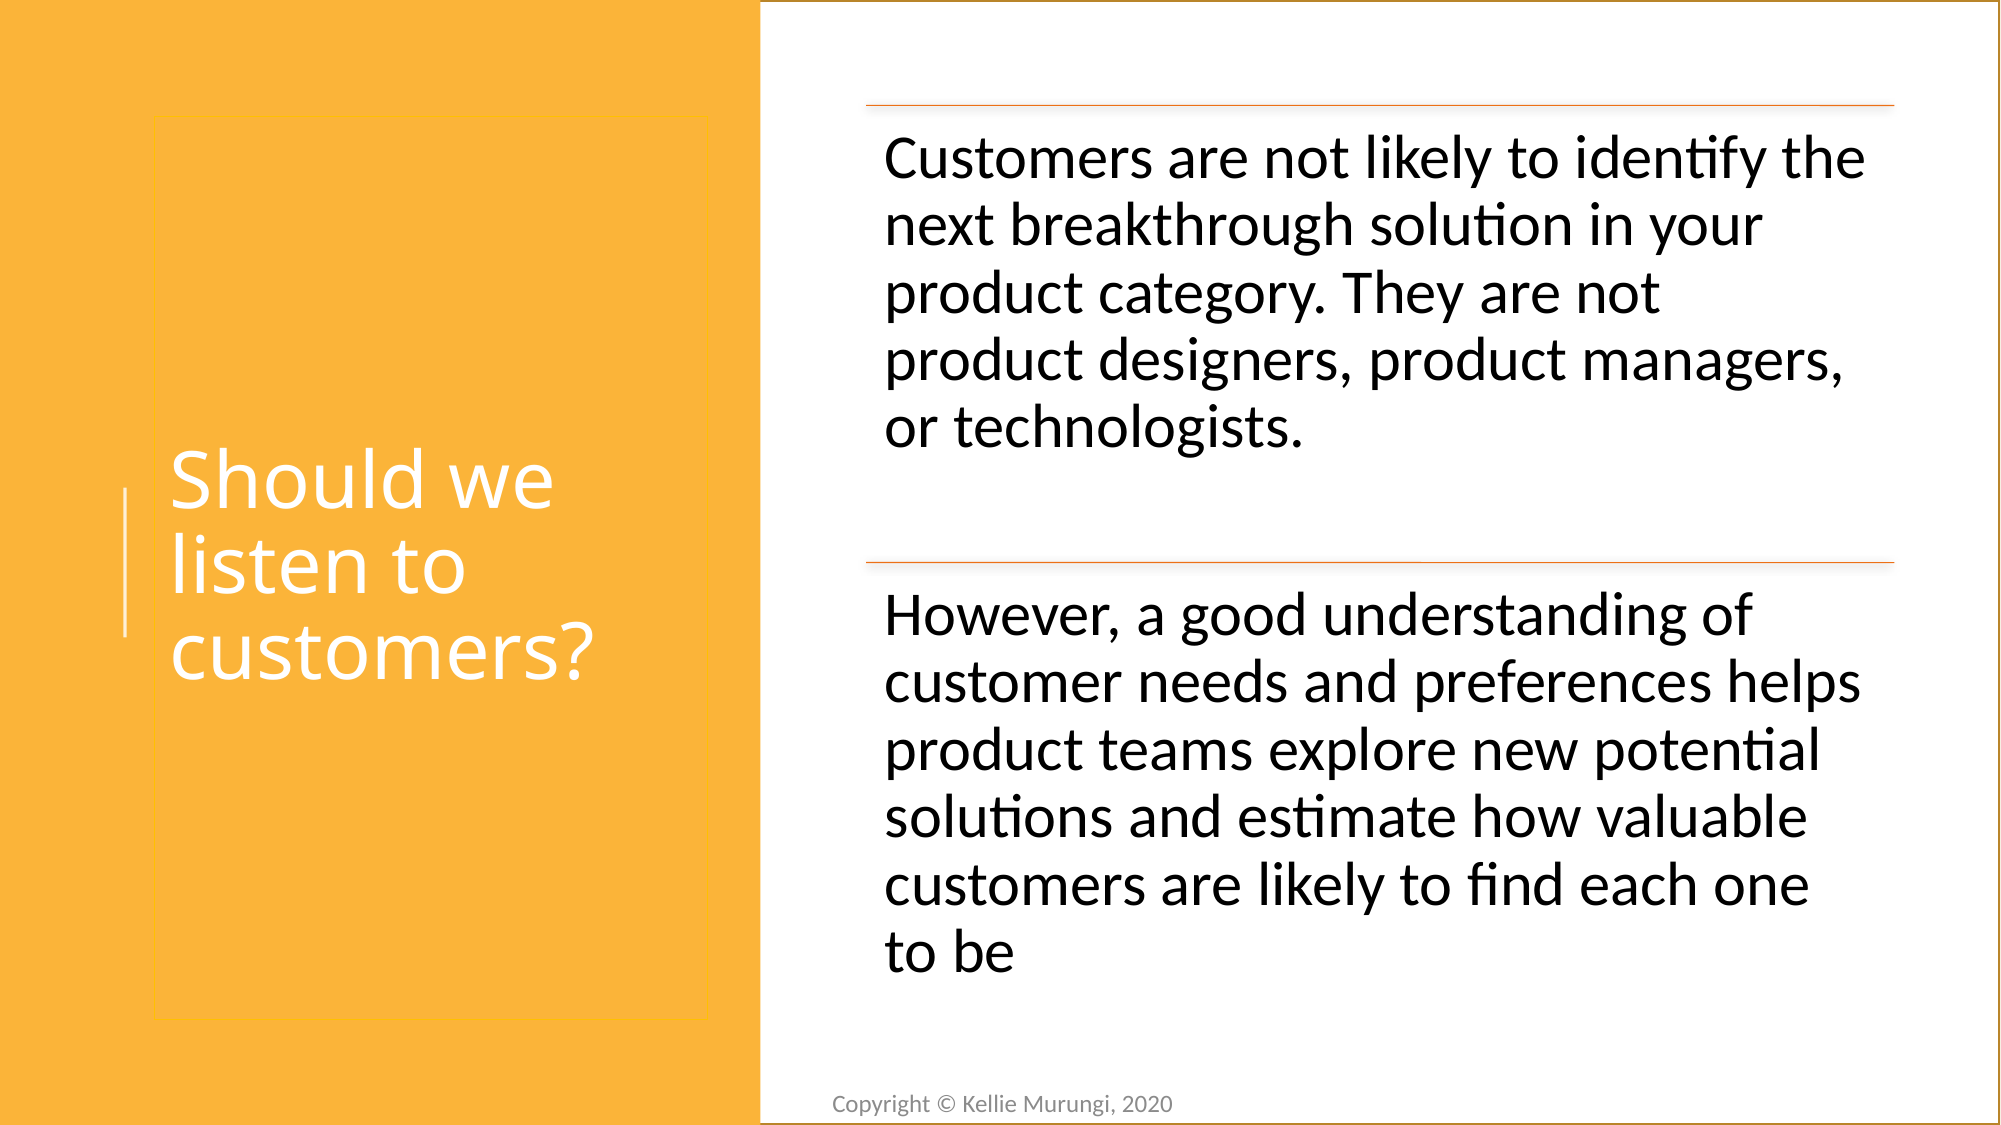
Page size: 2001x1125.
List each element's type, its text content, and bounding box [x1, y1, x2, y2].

title Should we listen to customers? [154, 116, 708, 1020]
text_box [0, 0, 761, 1125]
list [866, 105, 1895, 1020]
